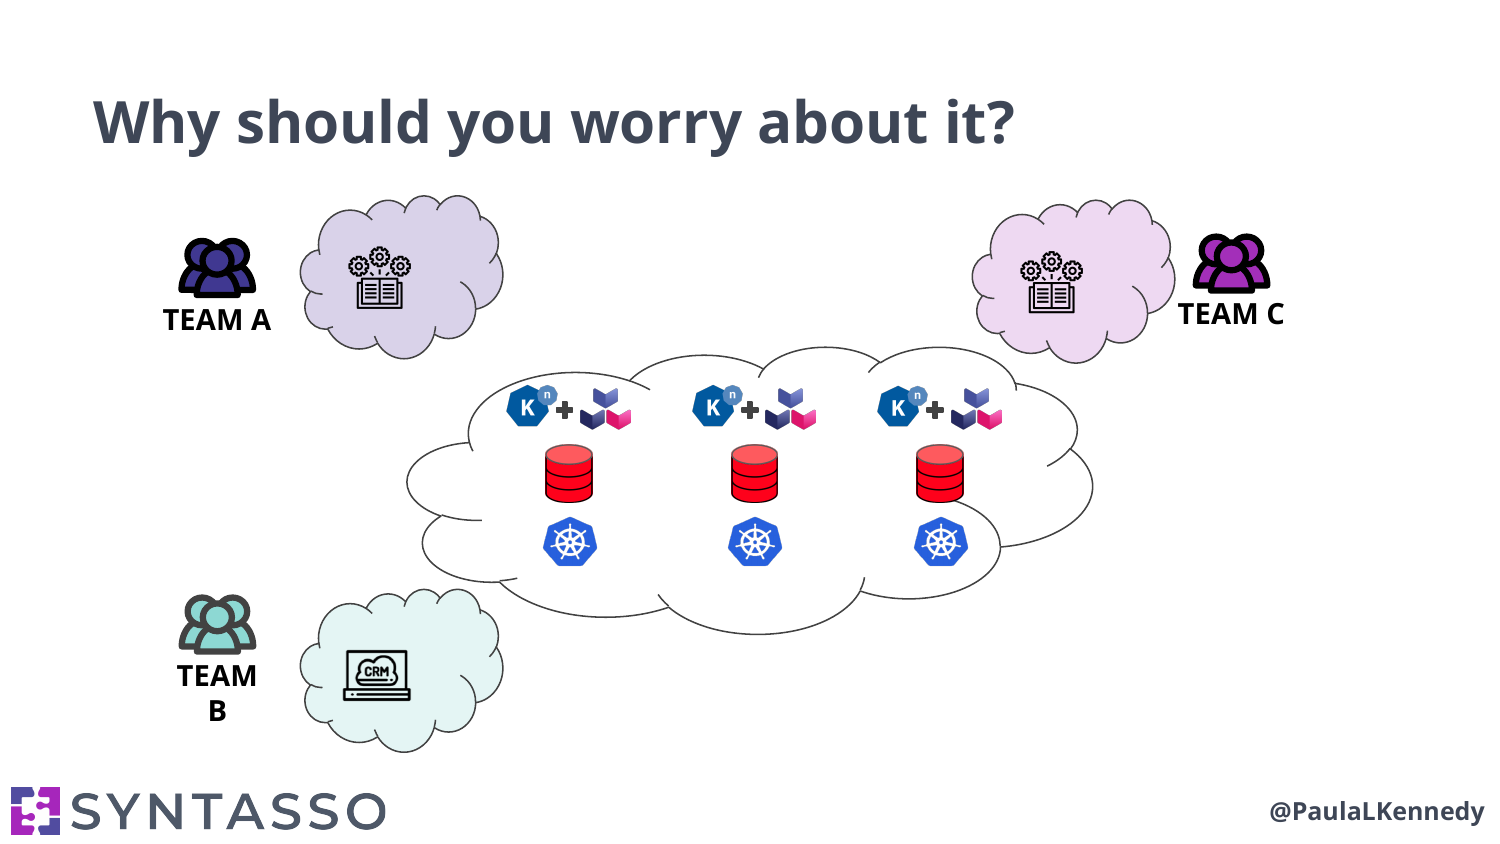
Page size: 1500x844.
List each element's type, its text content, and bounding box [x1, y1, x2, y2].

title Why should you worry about it? [78, 70, 1287, 172]
text_box TEAM C [1162, 280, 1301, 346]
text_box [181, 240, 254, 322]
picture [910, 513, 970, 569]
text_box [1195, 236, 1268, 318]
text_box [300, 589, 503, 753]
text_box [687, 378, 822, 434]
picture [545, 444, 593, 503]
text_box TEAM A [141, 285, 293, 351]
text_box TEAM B [148, 641, 287, 742]
picture [346, 244, 413, 311]
text_box [972, 200, 1175, 364]
picture [11, 787, 60, 835]
picture [340, 648, 413, 703]
picture [71, 792, 386, 830]
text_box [181, 597, 254, 679]
picture [1018, 249, 1085, 316]
text_box [406, 347, 1093, 635]
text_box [873, 378, 1007, 434]
picture [725, 513, 785, 569]
text_box [300, 195, 503, 359]
picture [539, 513, 599, 569]
picture [731, 444, 779, 503]
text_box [502, 378, 637, 434]
picture [916, 444, 964, 503]
